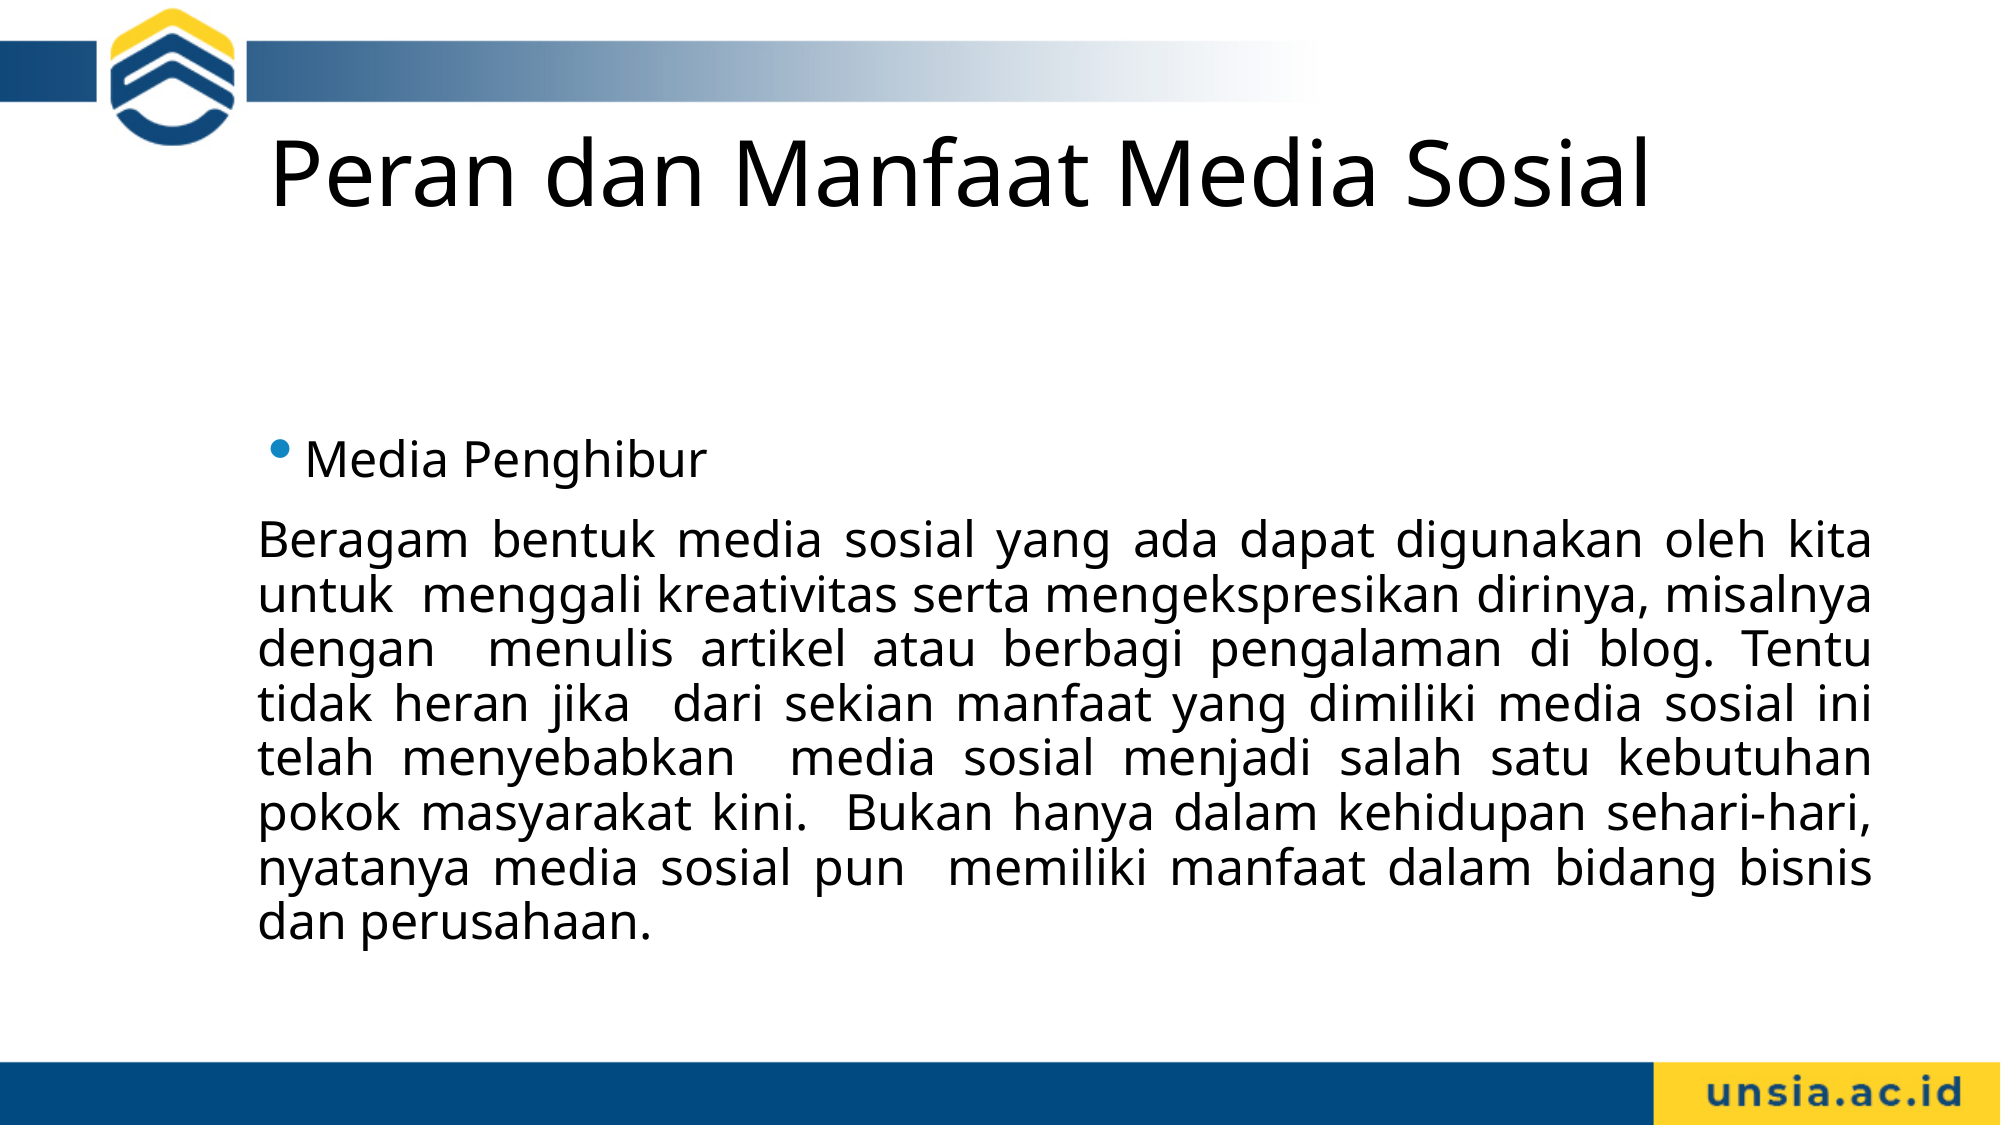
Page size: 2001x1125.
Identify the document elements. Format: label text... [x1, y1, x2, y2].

picture [0, 0, 2001, 1125]
title Peran dan Manfaat Media Sosial [137, 73, 1863, 264]
text_box Media Penghibur Beragam bentuk media sosial yang ada dapat digunakan oleh kita untuk menggali kreativitas serta mengekspresikan dirinya, misalnya dengan menulis artikel atau berbagi pengalaman di blog. Tentu tidak heran jika dari sekian manfaat yang dimiliki media sosial ini telah menyebabkan media sosial menjadi salah satu kebutuhan pokok masyarakat kini. Bukan hanya dalam kehidupan sehari-hari, nyatanya media sosial pun memiliki manfaat dalam bidang bisnis dan perusahaan. [255, 404, 1875, 951]
